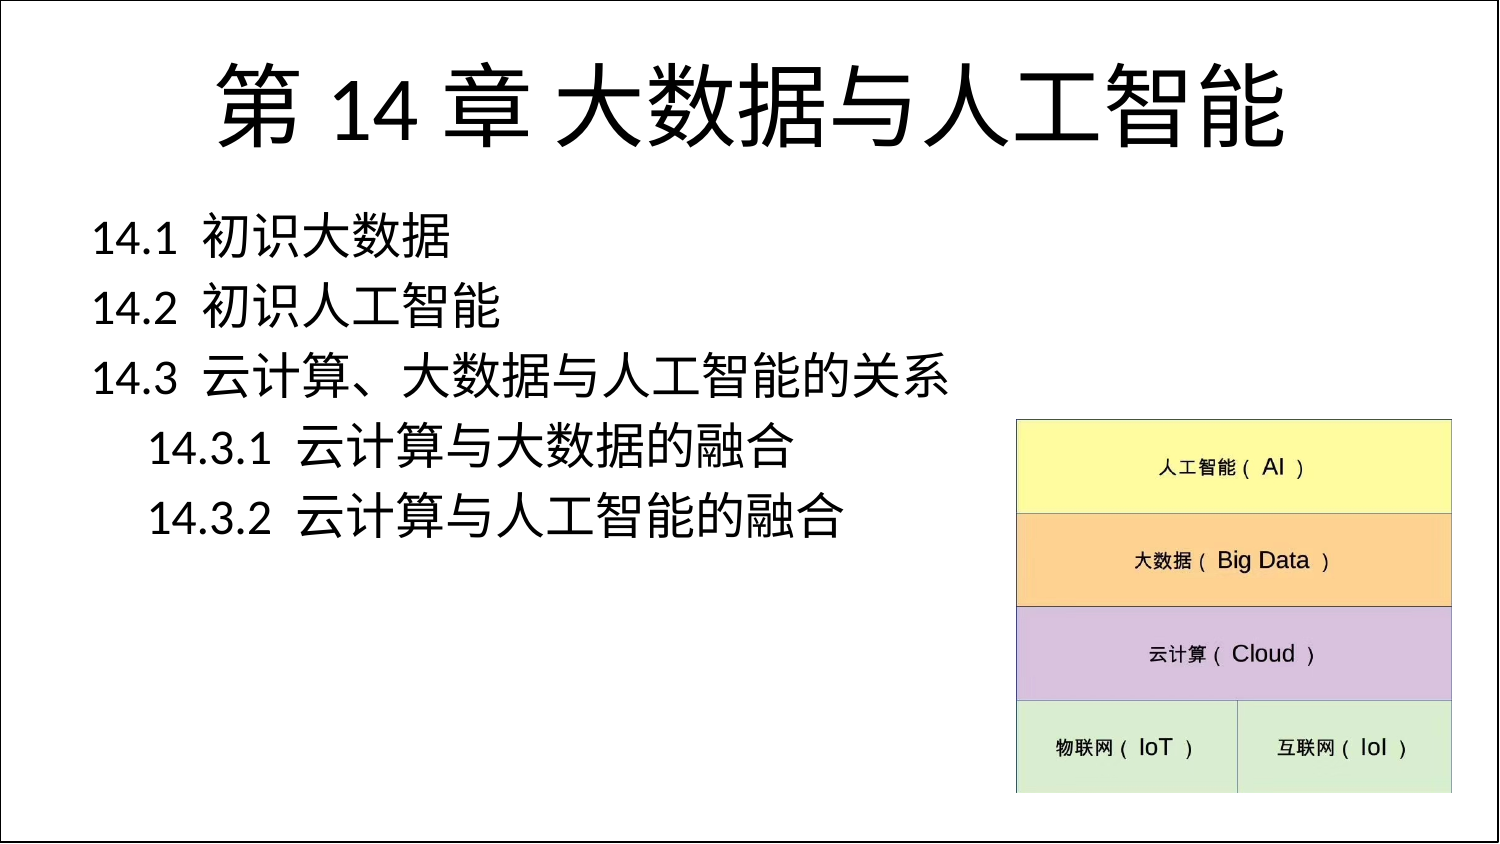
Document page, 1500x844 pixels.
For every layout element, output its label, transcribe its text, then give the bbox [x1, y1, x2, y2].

list 14.1 初识大数据 14.2 初识人工智能 14.3 云计算、大数据与人工智能的关系 14.3.1 云计算与大数据的融合 14.3.2 云计算与人工智能的融合 [75, 196, 1425, 754]
picture [1015, 419, 1452, 793]
title 第14章 大数据与人工智能 [75, 33, 1425, 175]
